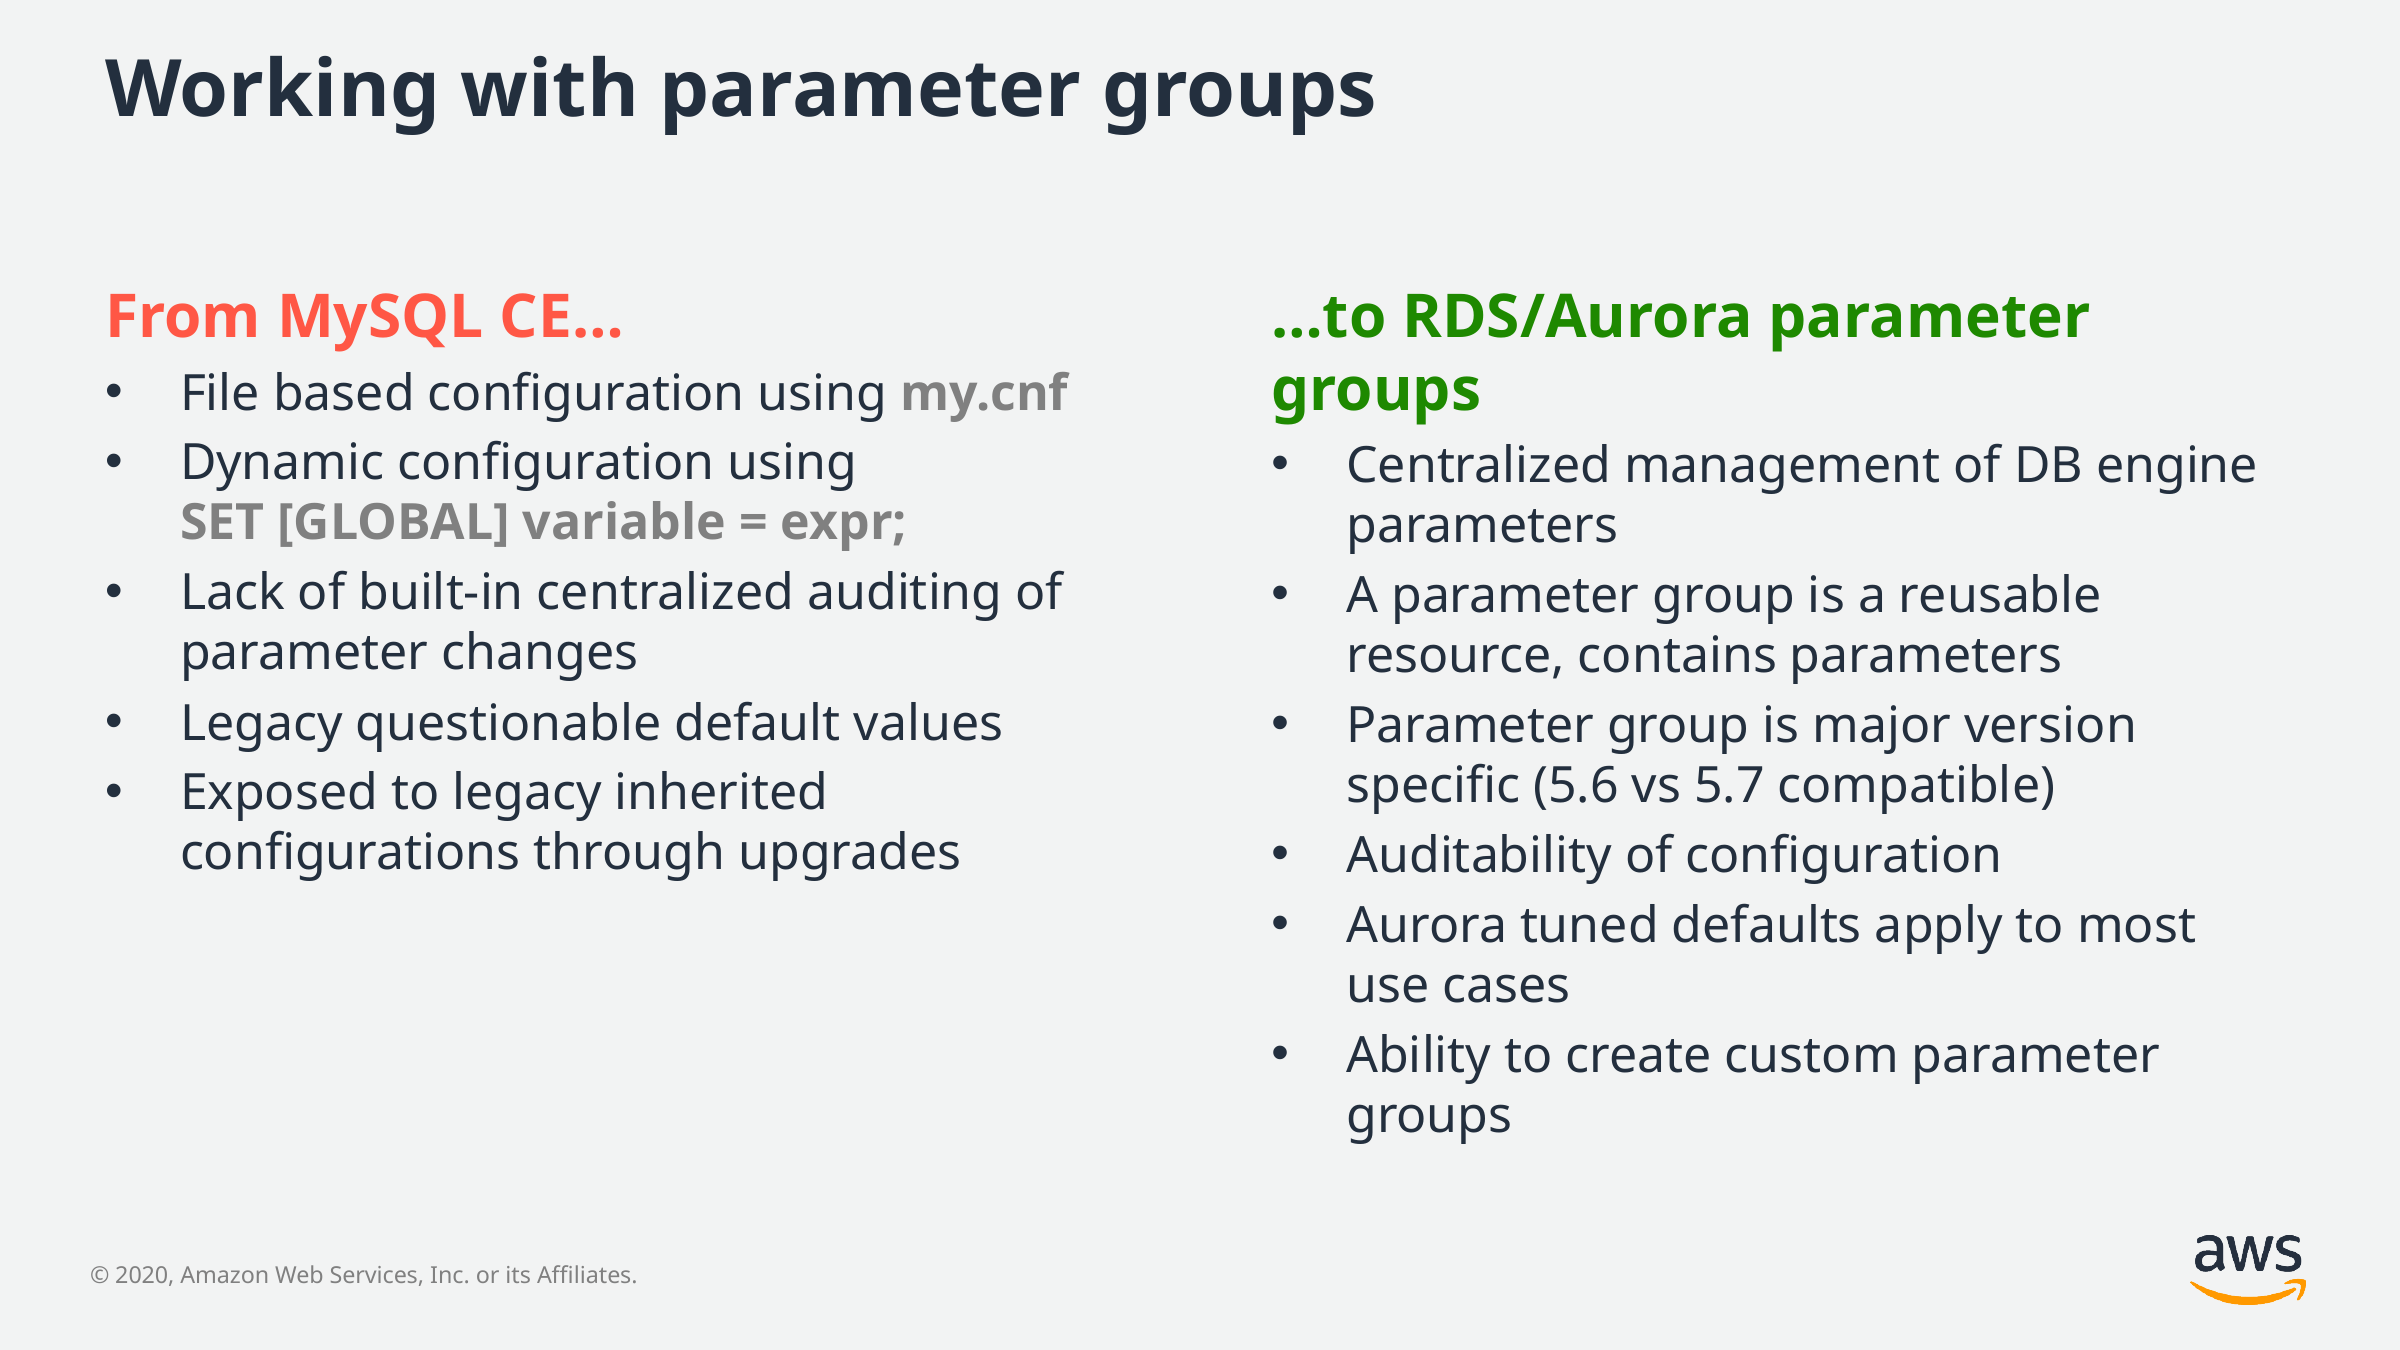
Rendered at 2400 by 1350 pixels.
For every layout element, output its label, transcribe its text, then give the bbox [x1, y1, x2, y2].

picture [2190, 1235, 2306, 1305]
list From MySQL CE… File based configuration using my.cnf Dynamic configuration using SET [GLOBAL] variable = expr; Lack of built-in centralized auditing of parameter changes Legacy questionable default values Exposed to legacy inherited configurations through upgrades [90, 270, 1140, 1105]
title Working with parameter groups [90, 30, 2307, 174]
list …to RDS/Aurora parameter groups Centralized management of DB engine parameters A parameter group is a reusable resource, contains parameters Parameter group is major version specific (5.6 vs 5.7 compatible) Auditability of configuration Aurora tuned defaults apply to most use cases Ability to create custom parameter groups [1256, 270, 2307, 1105]
